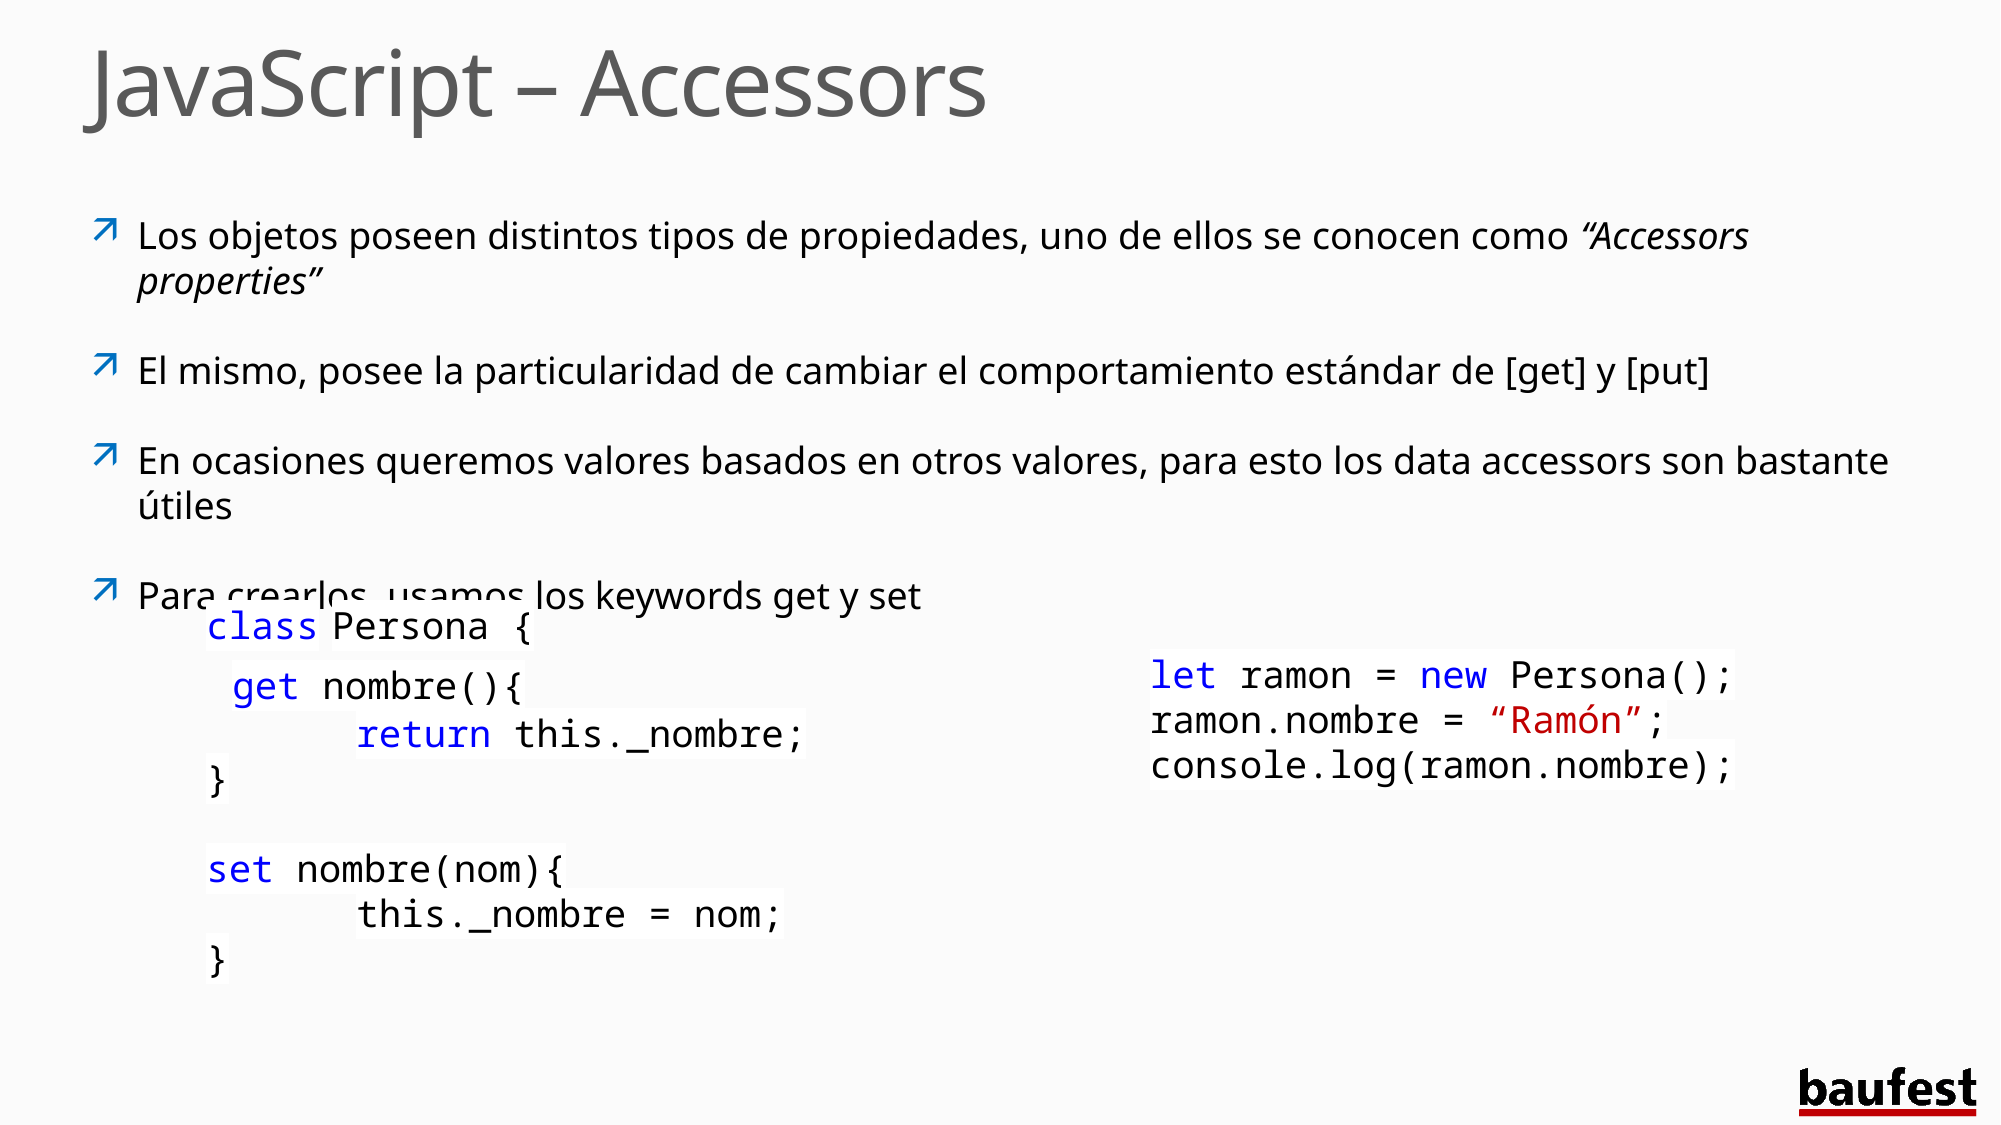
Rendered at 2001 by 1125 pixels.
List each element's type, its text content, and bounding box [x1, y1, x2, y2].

text_box let ramon = new Persona(); ramon.nombre = “Ramón”; console.log(ramon.nombre); [1134, 643, 1825, 794]
text_box class Persona { get nombre(){ return this._nombre; } set nombre(nom){ this._nombre = nom; } [206, 589, 835, 981]
picture [1799, 1066, 1977, 1117]
title JavaScript – Accessors [90, 37, 1920, 138]
text_box Los objetos poseen distintos tipos de propiedades, uno de ellos se conocen como “Accessors properties” El mismo, posee la particularidad de cambiar el comportamiento estándar de [get] y [put] En ocasiones queremos valores basados en otros valores, para esto los data accessors son bastante útiles Para crearlos, usamos los keywords get y set [90, 212, 1920, 618]
